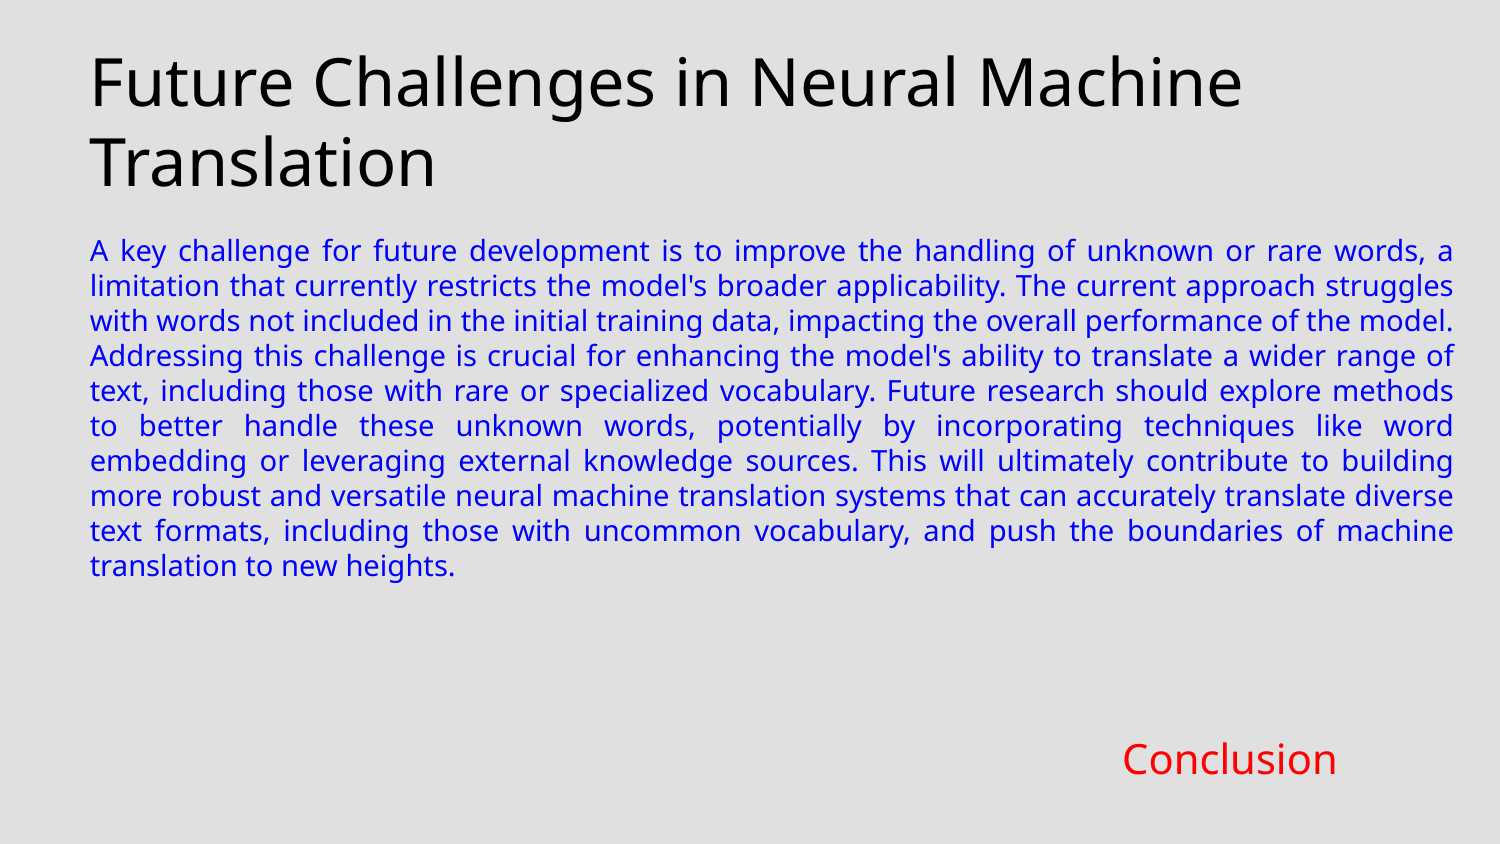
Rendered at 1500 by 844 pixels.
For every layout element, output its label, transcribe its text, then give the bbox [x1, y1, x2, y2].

text_box A key challenge for future development is to improve the handling of unknown or rare words, a limitation that currently restricts the model's broader applicability. The current approach struggles with words not included in the initial training data, impacting the overall performance of the model. Addressing this challenge is crucial for enhancing the model's ability to translate a wider range of text, including those with rare or specialized vocabulary. Future research should explore methods to better handle these unknown words, potentially by incorporating techniques like word embedding or leveraging external knowledge sources. This will ultimately contribute to building more robust and versatile neural machine translation systems that can accurately translate diverse text formats, including those with uncommon vocabulary, and push the boundaries of machine translation to new heights. [74, 224, 1470, 765]
text_box Conclusion [929, 719, 1500, 795]
text_box Future Challenges in Neural Machine Translation [74, 44, 1425, 195]
